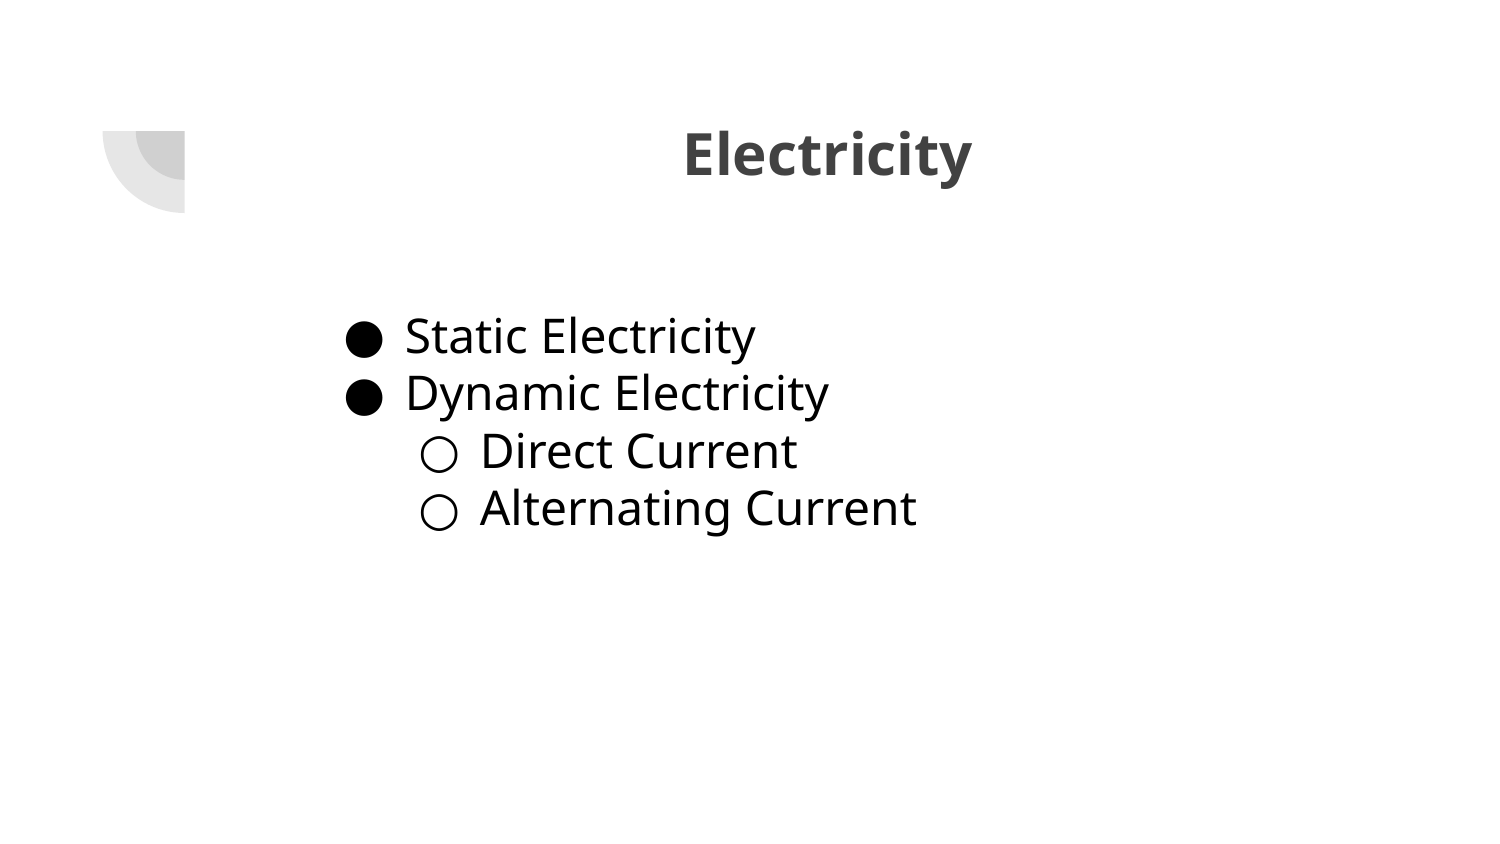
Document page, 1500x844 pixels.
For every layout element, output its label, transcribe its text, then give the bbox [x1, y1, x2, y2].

text_box Static Electricity Dynamic Electricity Direct Current Alternating Current [314, 290, 1440, 551]
title Electricity [213, 98, 1368, 263]
